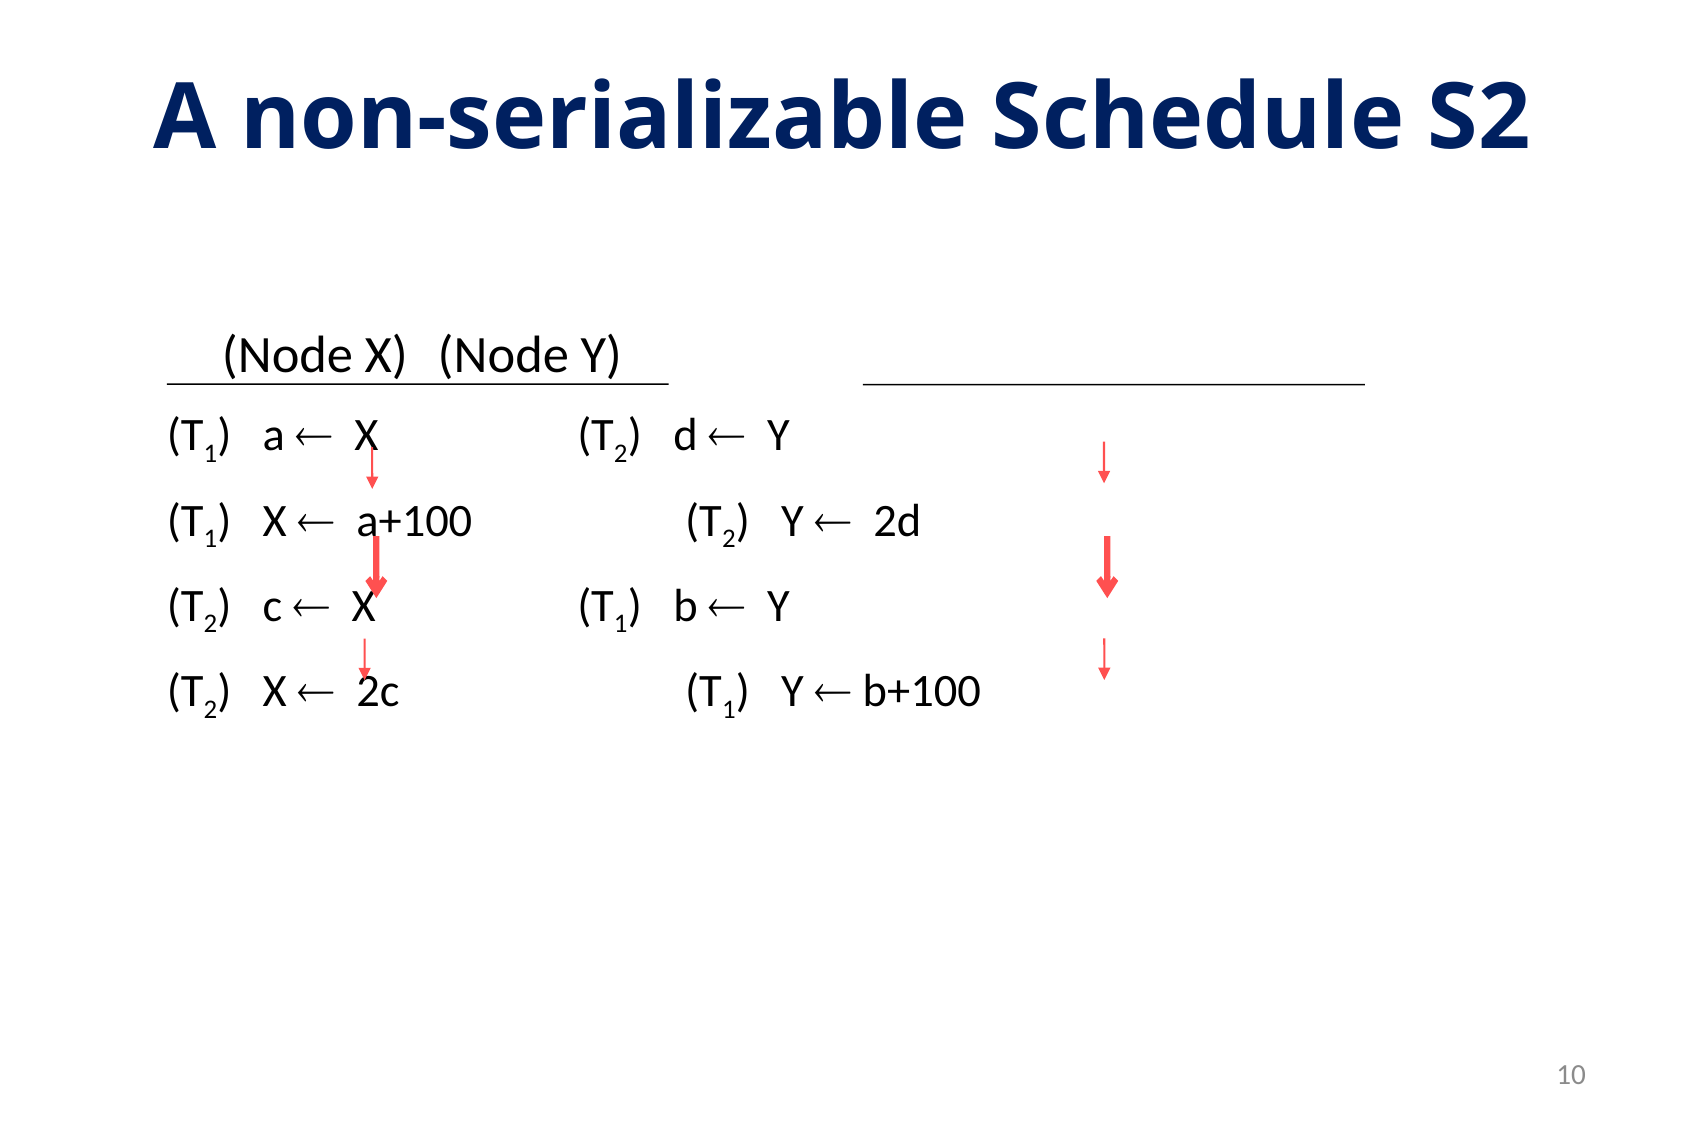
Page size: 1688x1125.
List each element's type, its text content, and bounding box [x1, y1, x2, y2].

text_box [1097, 441, 1111, 484]
list (Node X) (Node Y) (T1) a  X (T2) d  Y (T1) X  a+100 (T2) Y  2d (T2) c  X (T1) b  Y (T2) X  2c (T1) Y  b+100 [149, 310, 1683, 787]
text_box [366, 447, 379, 489]
title A non-serializable Schedule S2 [76, 42, 1609, 182]
text_box [358, 638, 371, 681]
text_box [1098, 638, 1111, 680]
text_box [369, 536, 384, 599]
slide_number 10 [1209, 1042, 1604, 1103]
